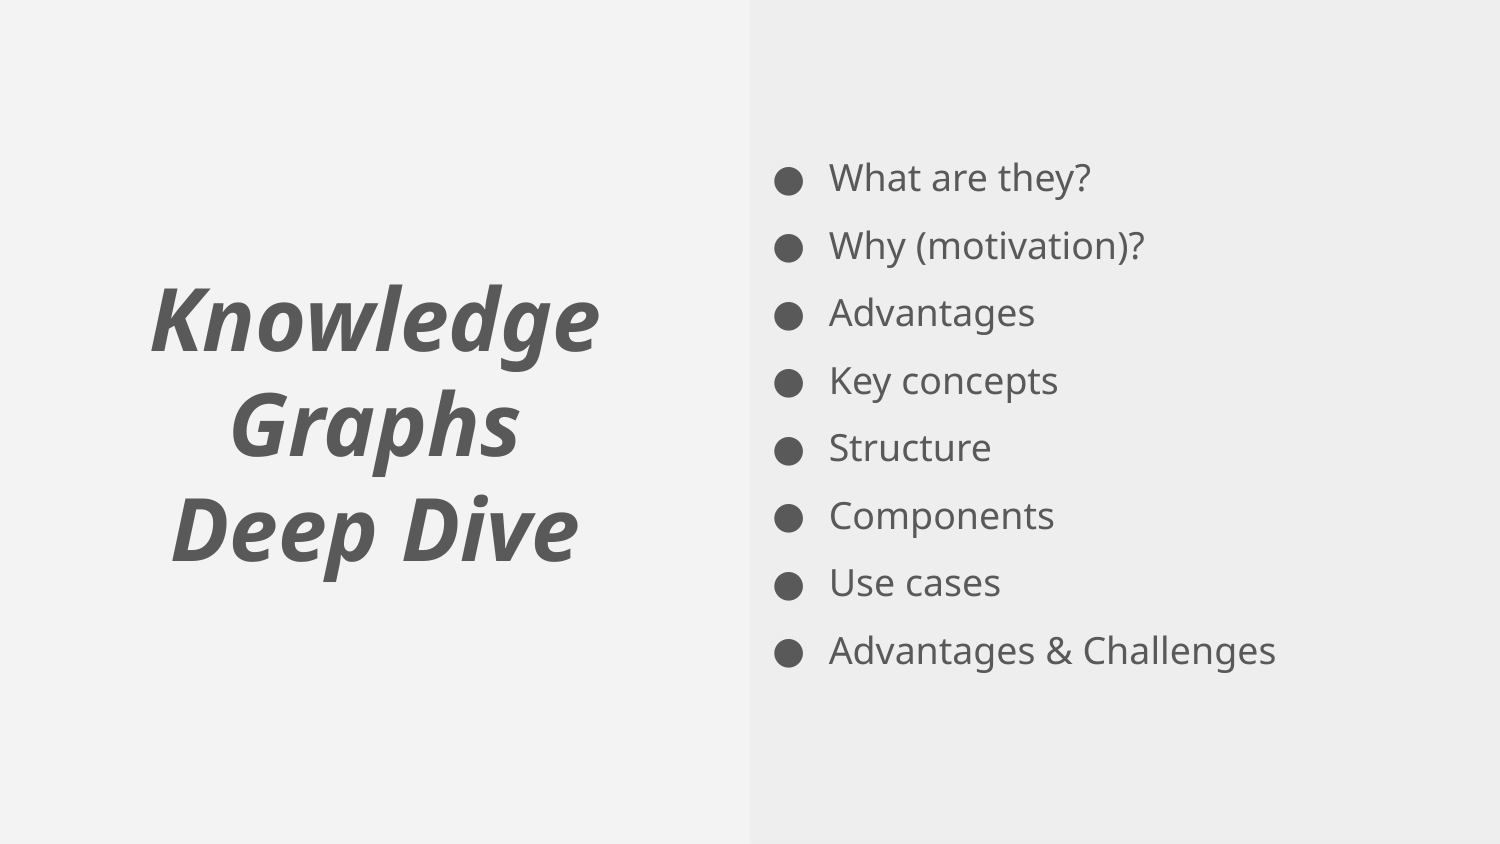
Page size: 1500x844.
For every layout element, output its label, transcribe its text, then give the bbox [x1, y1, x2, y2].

list What are they? Why (motivation)? Advantages Key concepts Structure Components Use cases Advantages & Challenges [738, 139, 1366, 671]
title Knowledge Graphs Deep Dive [43, 284, 708, 560]
